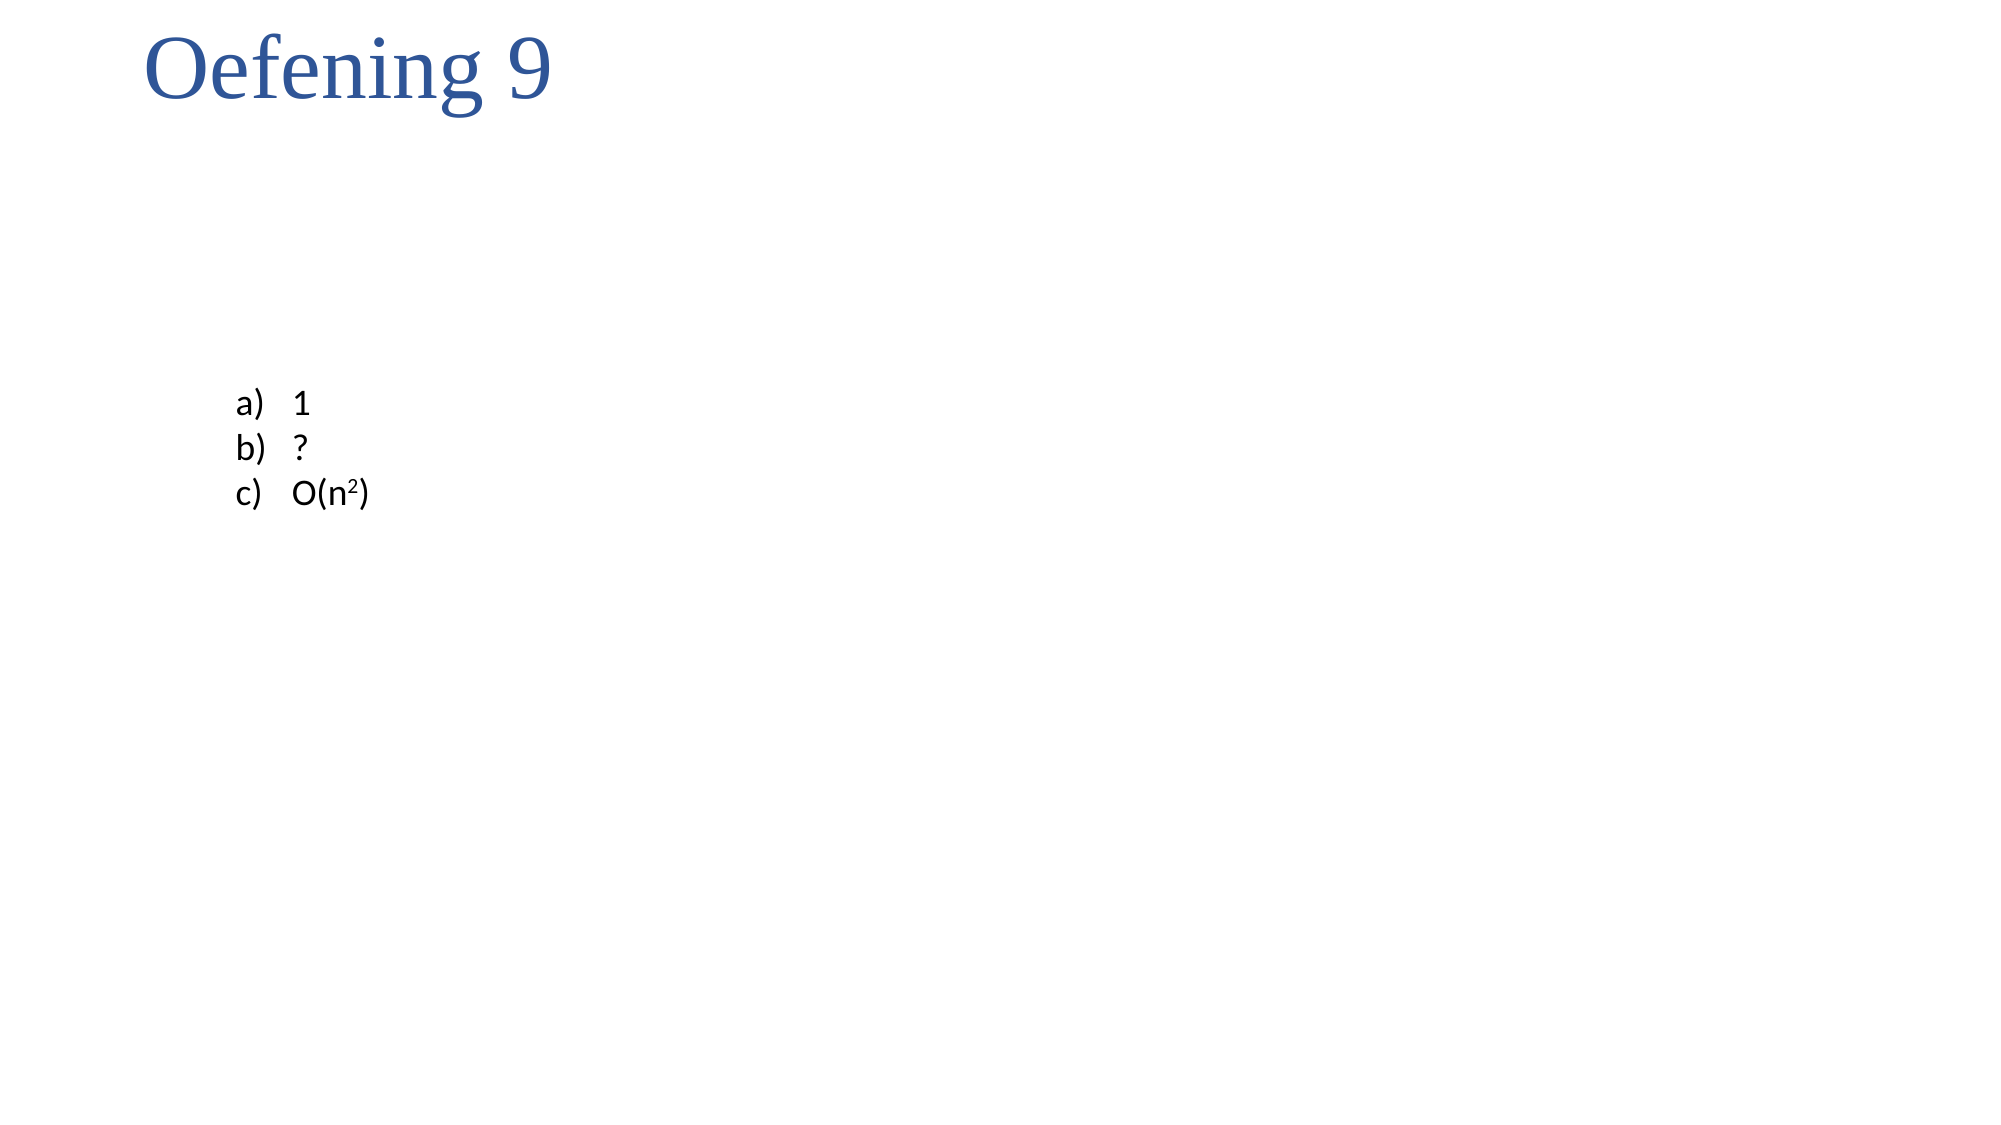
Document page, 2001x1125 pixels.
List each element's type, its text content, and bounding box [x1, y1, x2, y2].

text_box 1 ? O(n2) [220, 370, 385, 521]
title Oefening 9 [128, 0, 1854, 139]
